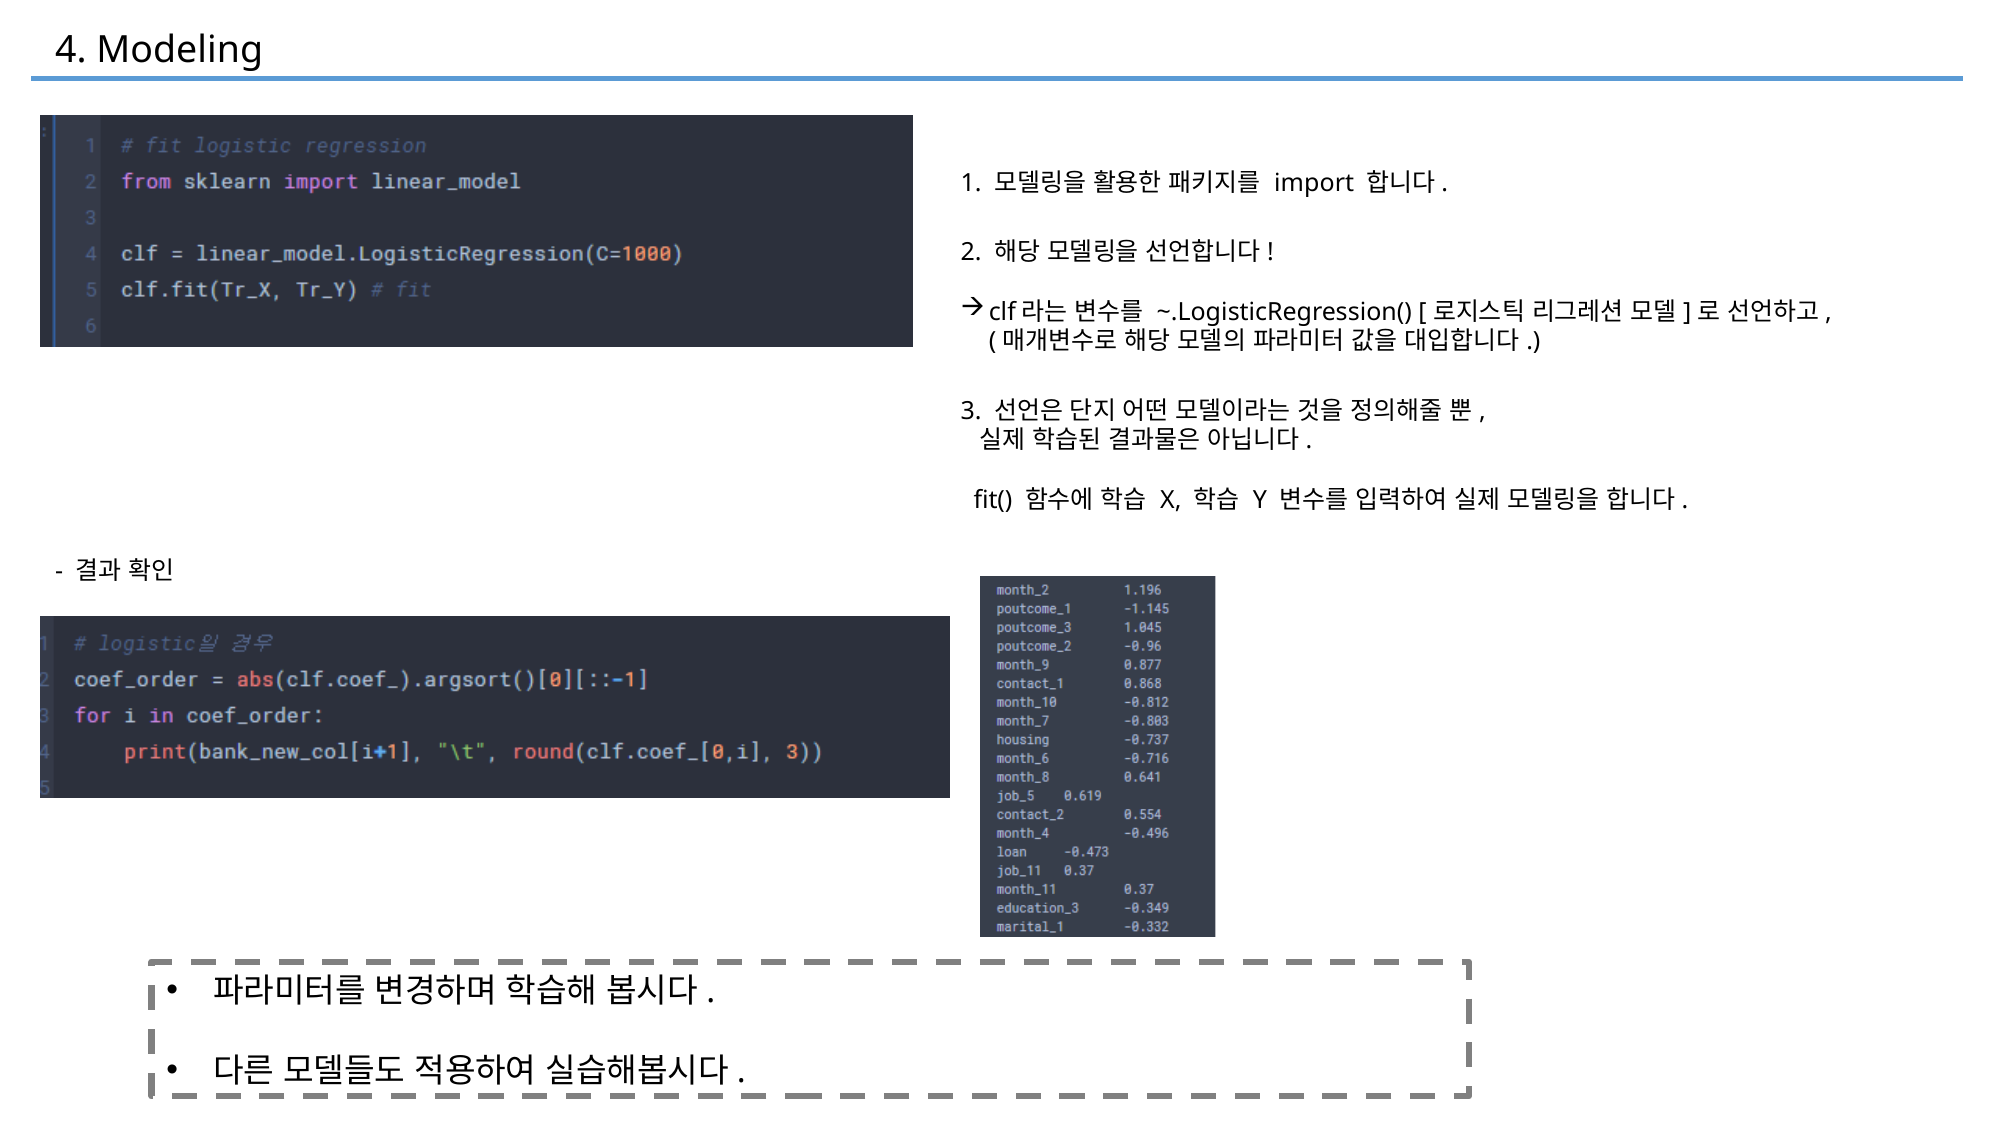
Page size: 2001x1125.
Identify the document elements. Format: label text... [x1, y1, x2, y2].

text_box 3. 선언은 단지 어떤 모델이라는 것을 정의해줄 뿐, 실제 학습된 결과물은 아닙니다. fit() 함수에 학습 X, 학습 Y 변수를 입력하여 실제 모델링을 합니다. [945, 386, 1853, 522]
text_box - 결과 확인 [40, 546, 326, 592]
picture [40, 115, 913, 347]
picture [980, 576, 1216, 937]
picture [40, 616, 950, 798]
text_box 1. 모델링을 활용한 패키지를 import 합니다. [945, 159, 1558, 205]
text_box 파라미터를 변경하며 학습해 봅시다. 다른 모델들도 적용하여 실습해봅시다. [151, 961, 1469, 1097]
text_box 2. 해당 모델링을 선언합니다! clf라는 변수를 ~.LogisticRegression() [로지스틱 리그레션 모델]로 선언하고, (매개변수로 해당 모델의 파라미터 값을 대입합니다.) [945, 227, 1914, 363]
text_box 4. Modeling [40, 17, 644, 78]
